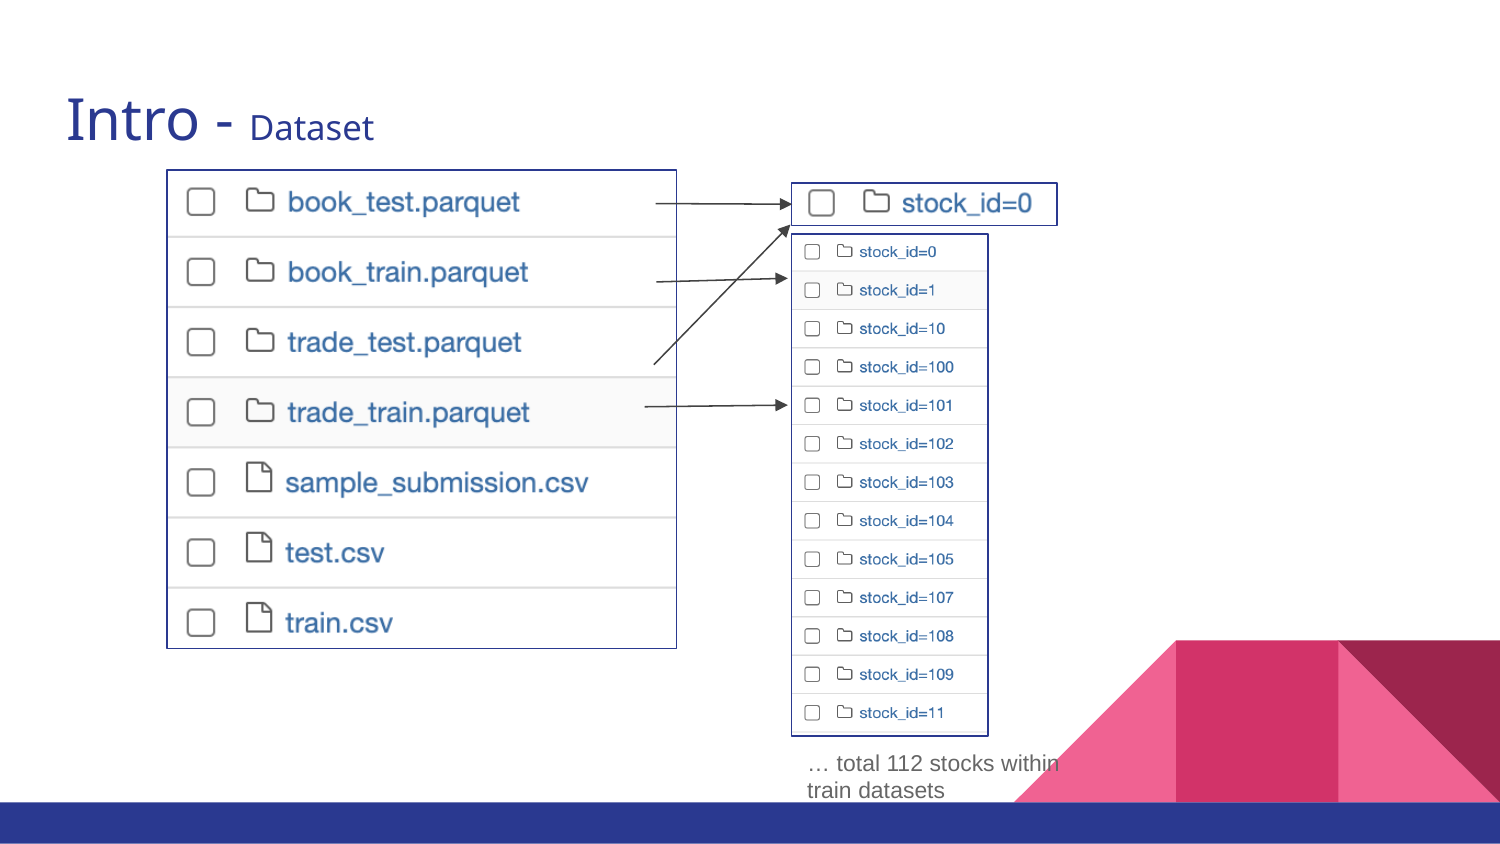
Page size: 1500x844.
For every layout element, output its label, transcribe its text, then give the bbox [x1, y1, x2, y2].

title Intro - Dataset [51, 67, 1449, 167]
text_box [653, 224, 791, 365]
picture [167, 170, 676, 649]
picture [791, 183, 1057, 225]
text_box … total 112 stocks within train datasets [792, 733, 1105, 819]
picture [791, 234, 988, 736]
